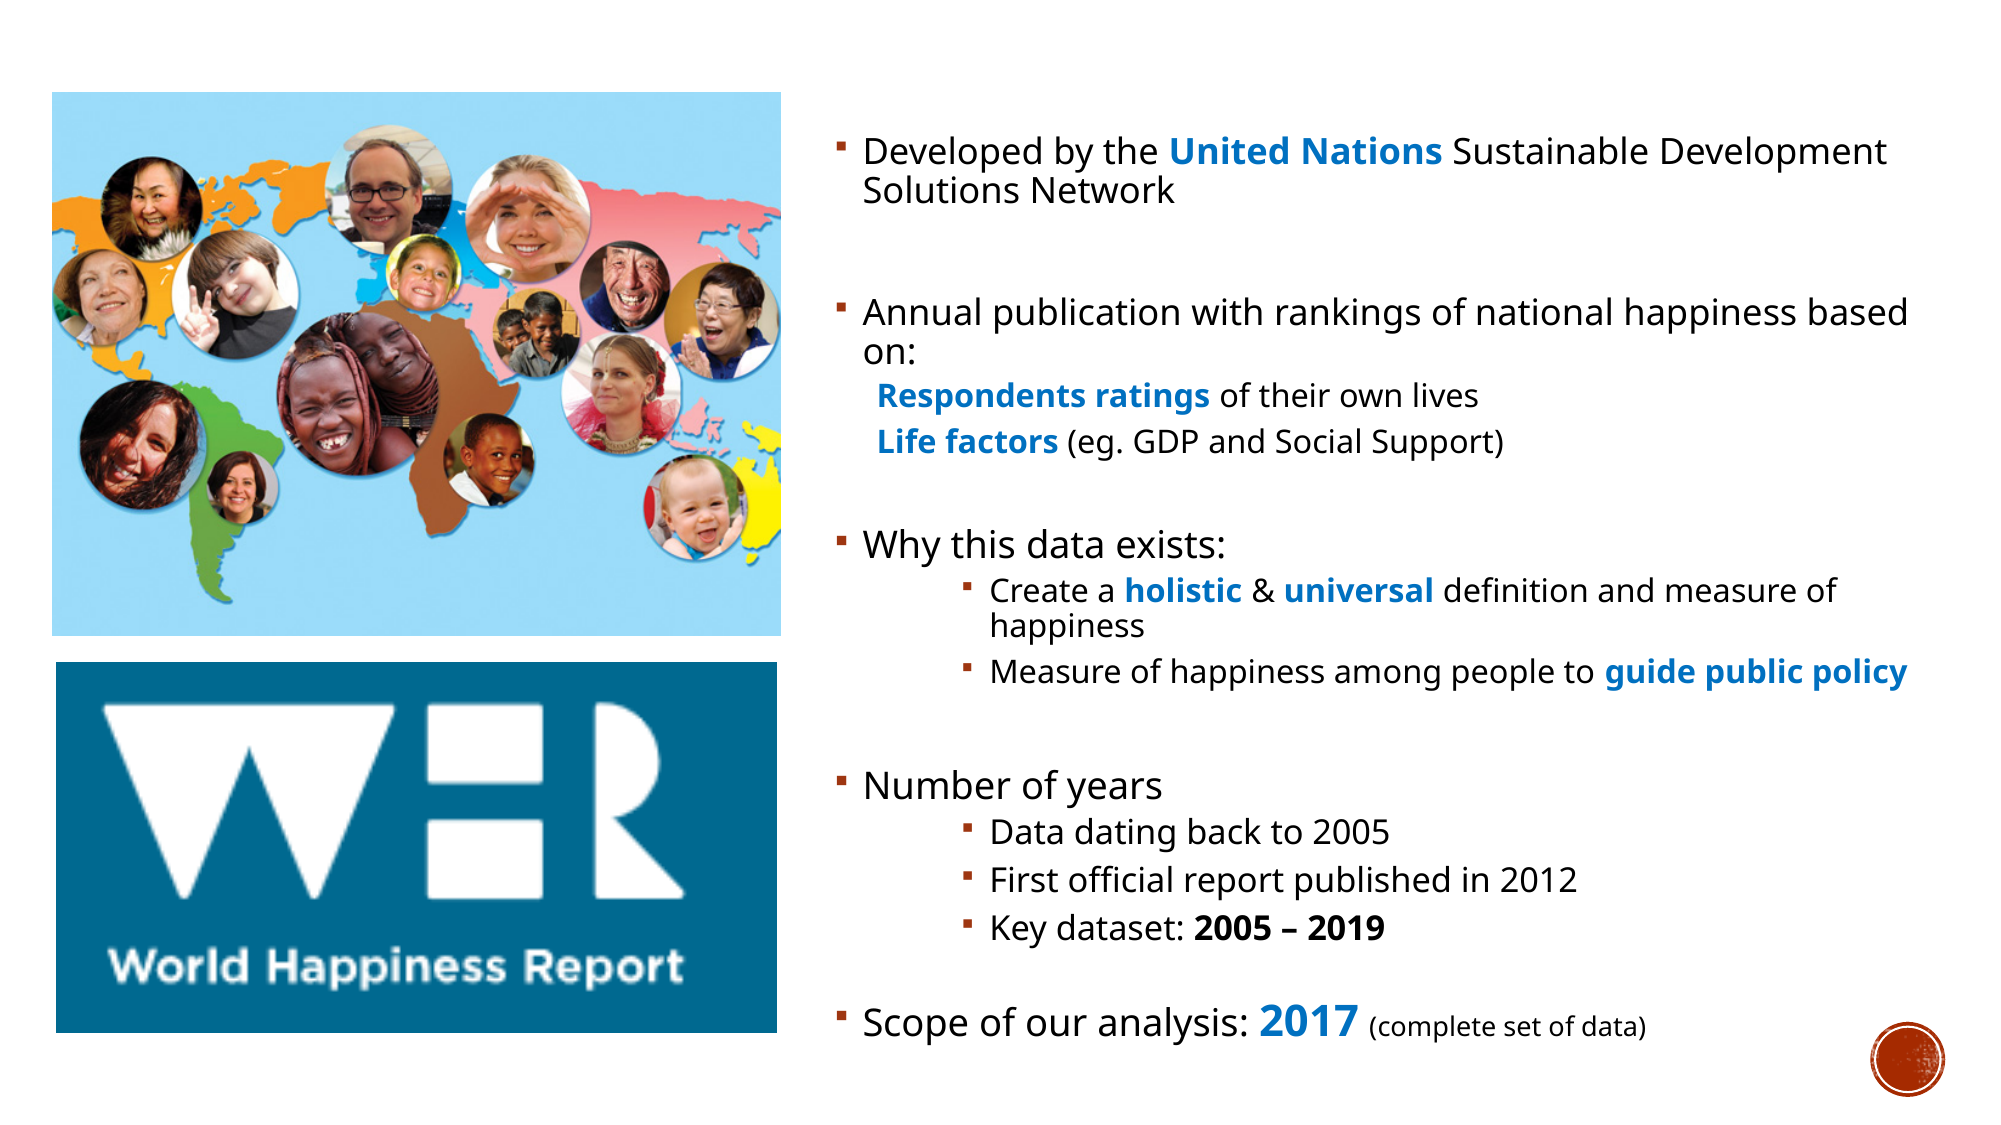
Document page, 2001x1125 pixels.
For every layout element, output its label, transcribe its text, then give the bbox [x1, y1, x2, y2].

list Developed by the United Nations Sustainable Development Solutions Network Annual publication with rankings of national happiness based on: Respondents ratings of their own lives Life factors (eg. GDP and Social Support) Why this data exists: Create a holistic & universal definition and measure of happiness Measure of happiness among people to guide public policy Number of years Data dating back to 2005 First official report published in 2012 Key dataset: 2005 – 2019 Scope of our analysis: 2017 (complete set of data) [819, 71, 1948, 1054]
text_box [56, 95, 779, 1029]
